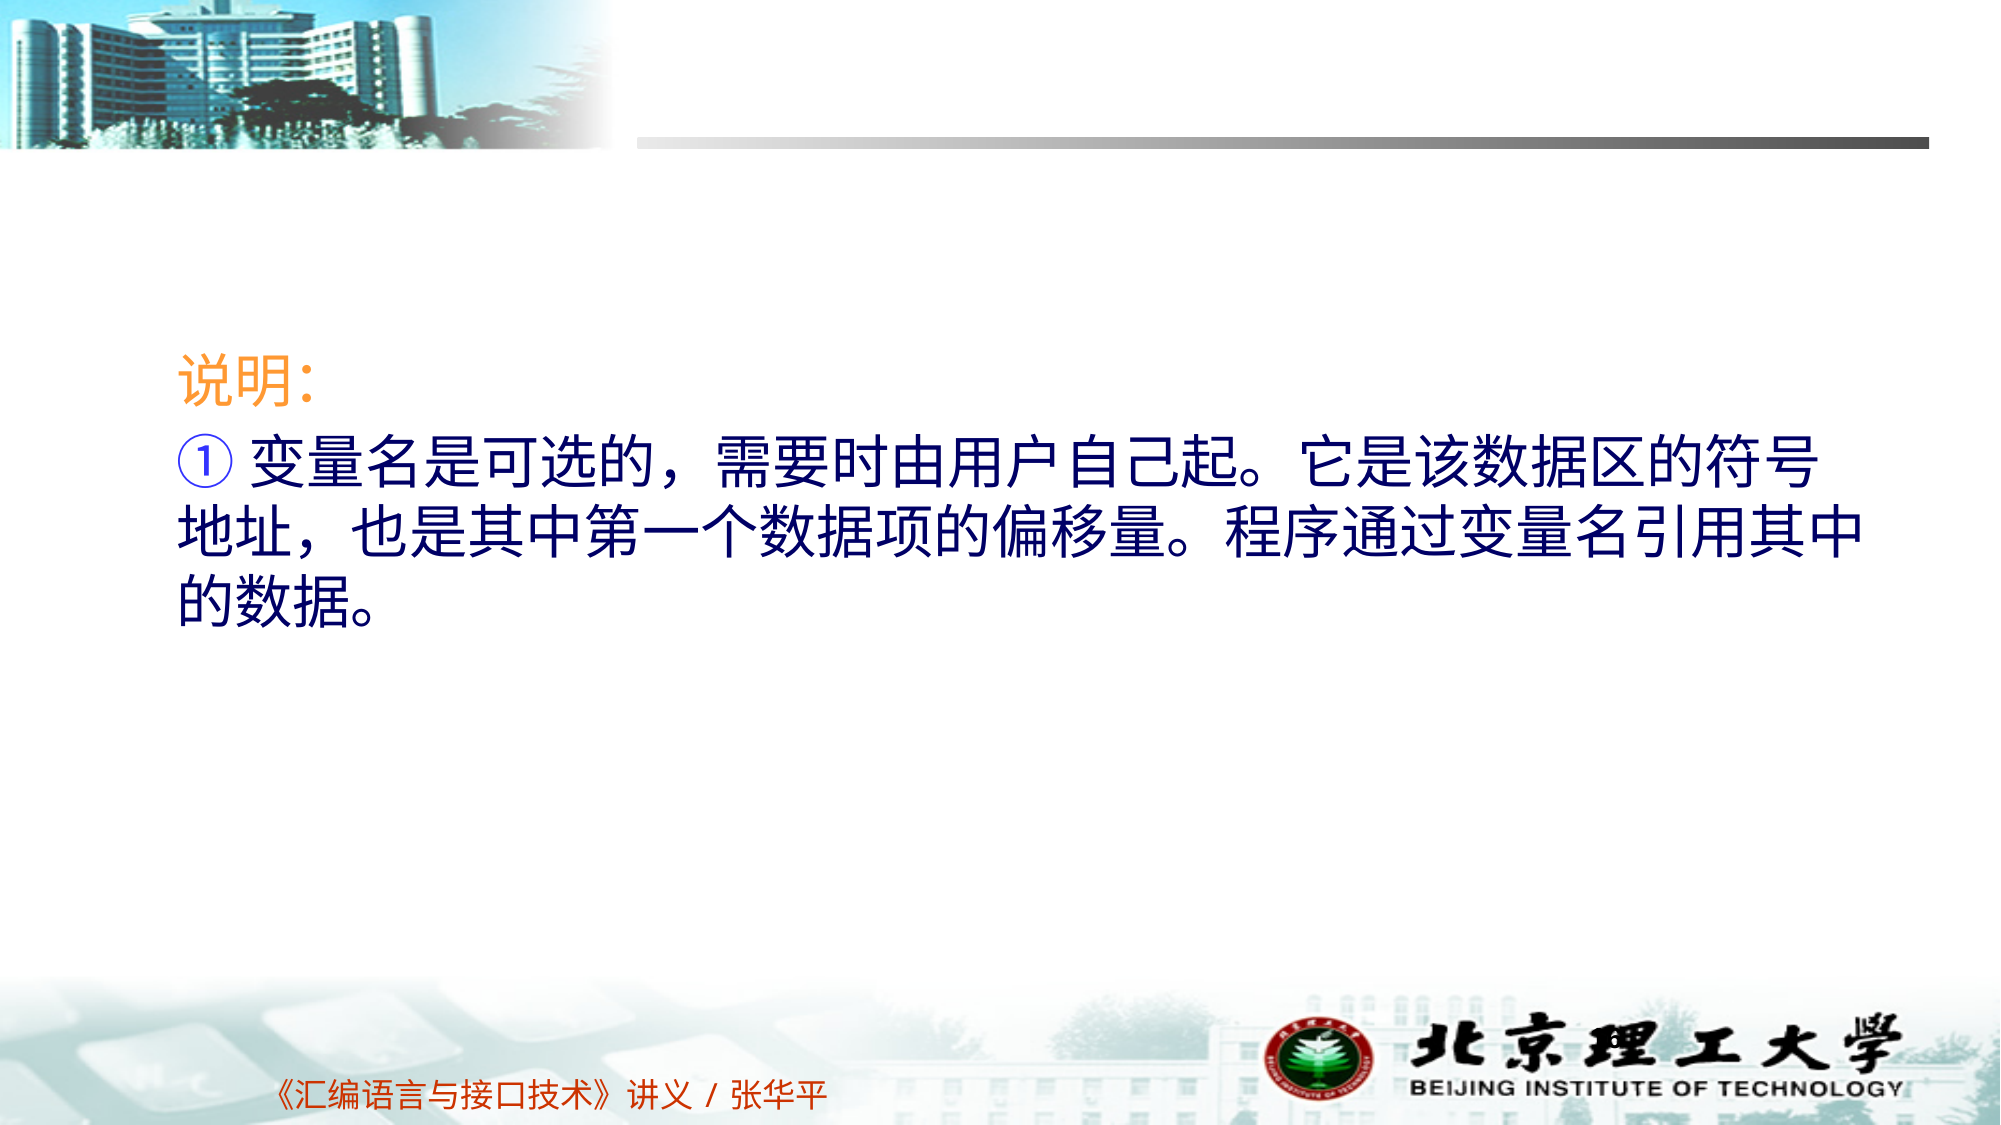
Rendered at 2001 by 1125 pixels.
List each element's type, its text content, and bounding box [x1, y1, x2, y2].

picture [0, 0, 2000, 1125]
list 说明： ①变量名是可选的，需要时由用户自己起。它是该数据区的符号地址，也是其中第一个数据项的偏移量。程序通过变量名引用其中的数据。 [161, 336, 1886, 825]
text_box 16 [1324, 1012, 1638, 1088]
